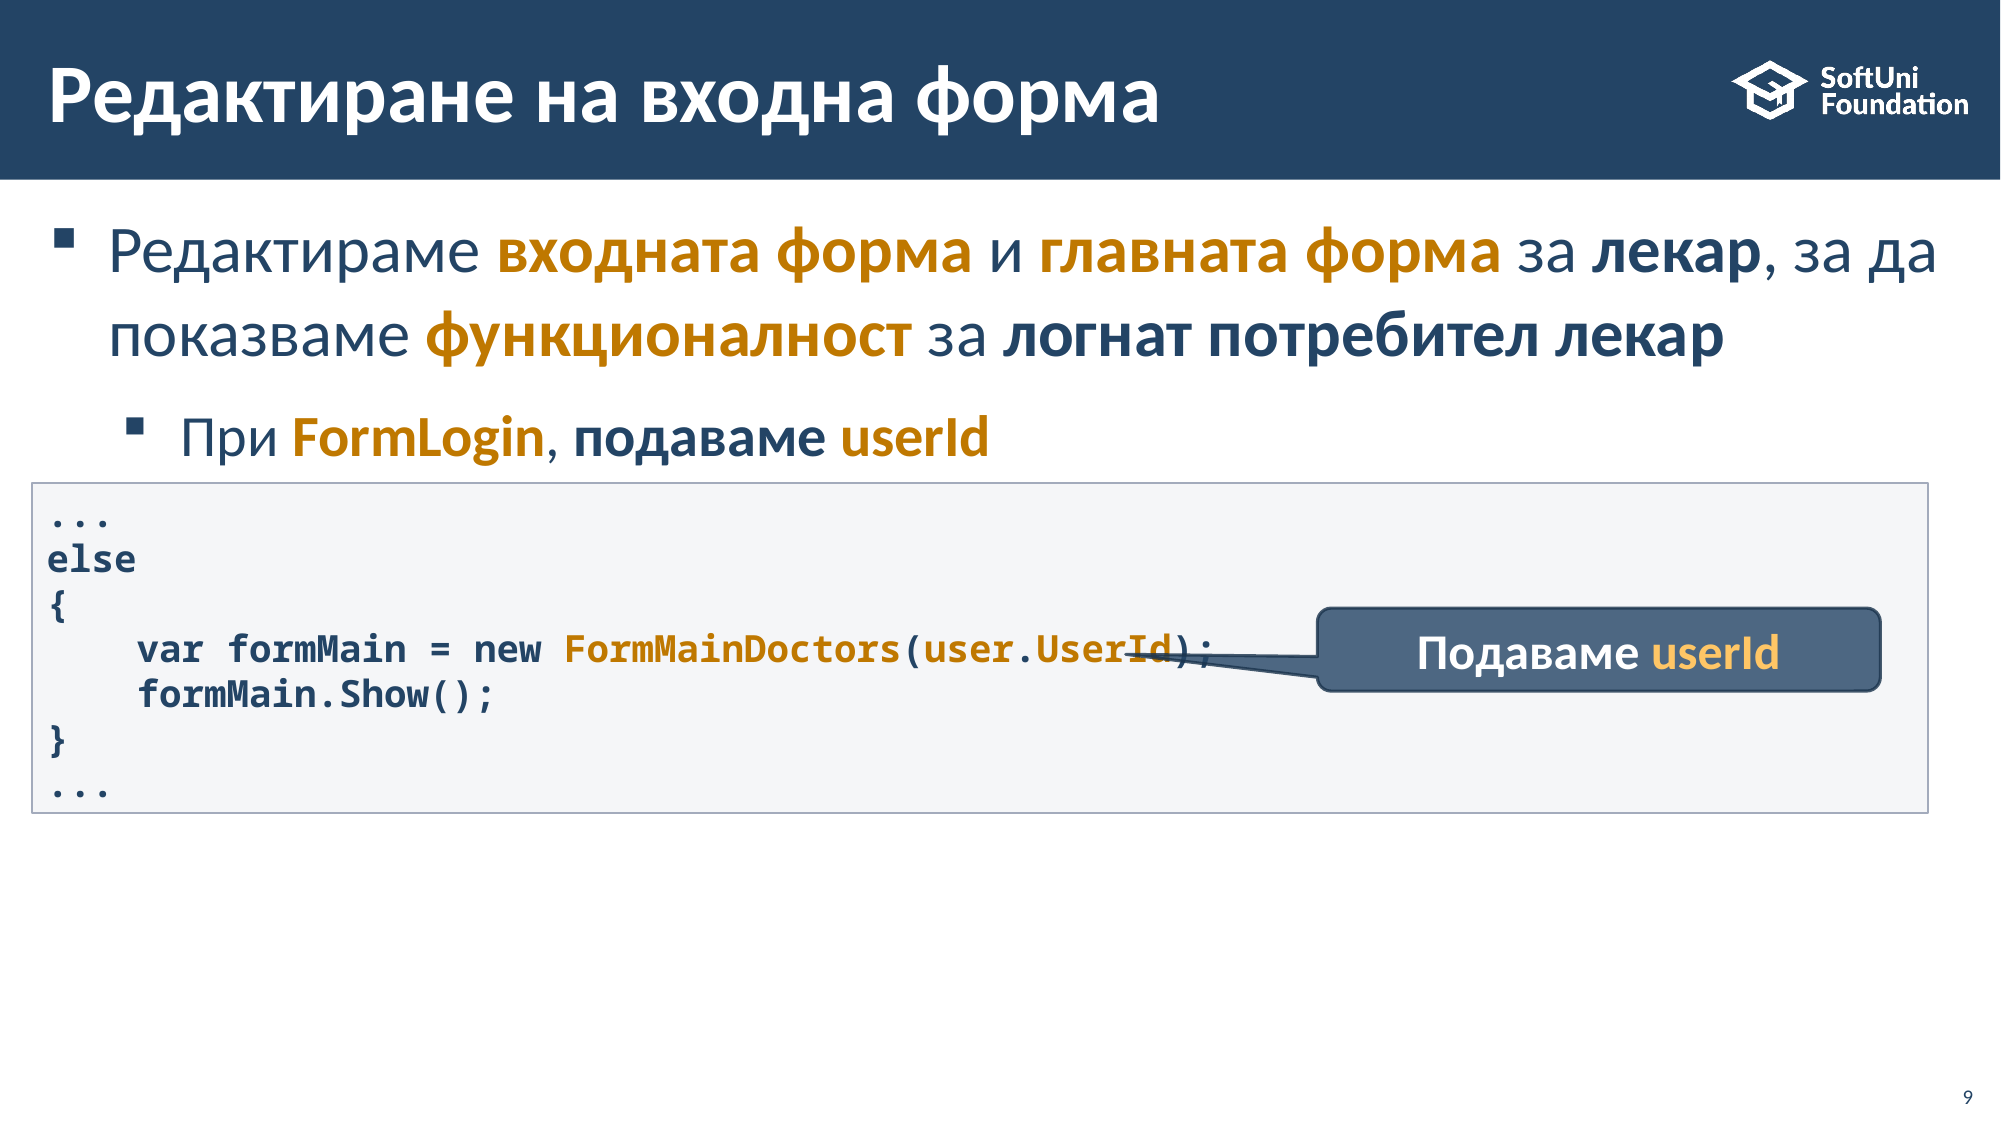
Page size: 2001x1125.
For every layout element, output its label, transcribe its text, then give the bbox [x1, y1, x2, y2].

slide_number 9 [1927, 1067, 1989, 1117]
text_box Подаваме userId [1123, 605, 1883, 694]
title Редактиране на входна форма [31, 16, 1716, 162]
picture [1731, 60, 1968, 120]
list Редактираме входната форма и главната форма за лекар, за да показваме функционалност за логнат потребител лекар При FormLogin, подаваме userId [31, 196, 1970, 1104]
text_box ... else { var formMain = new FormMainDoctors(user.UserId); formMain.Show(); } ... [31, 483, 1928, 813]
